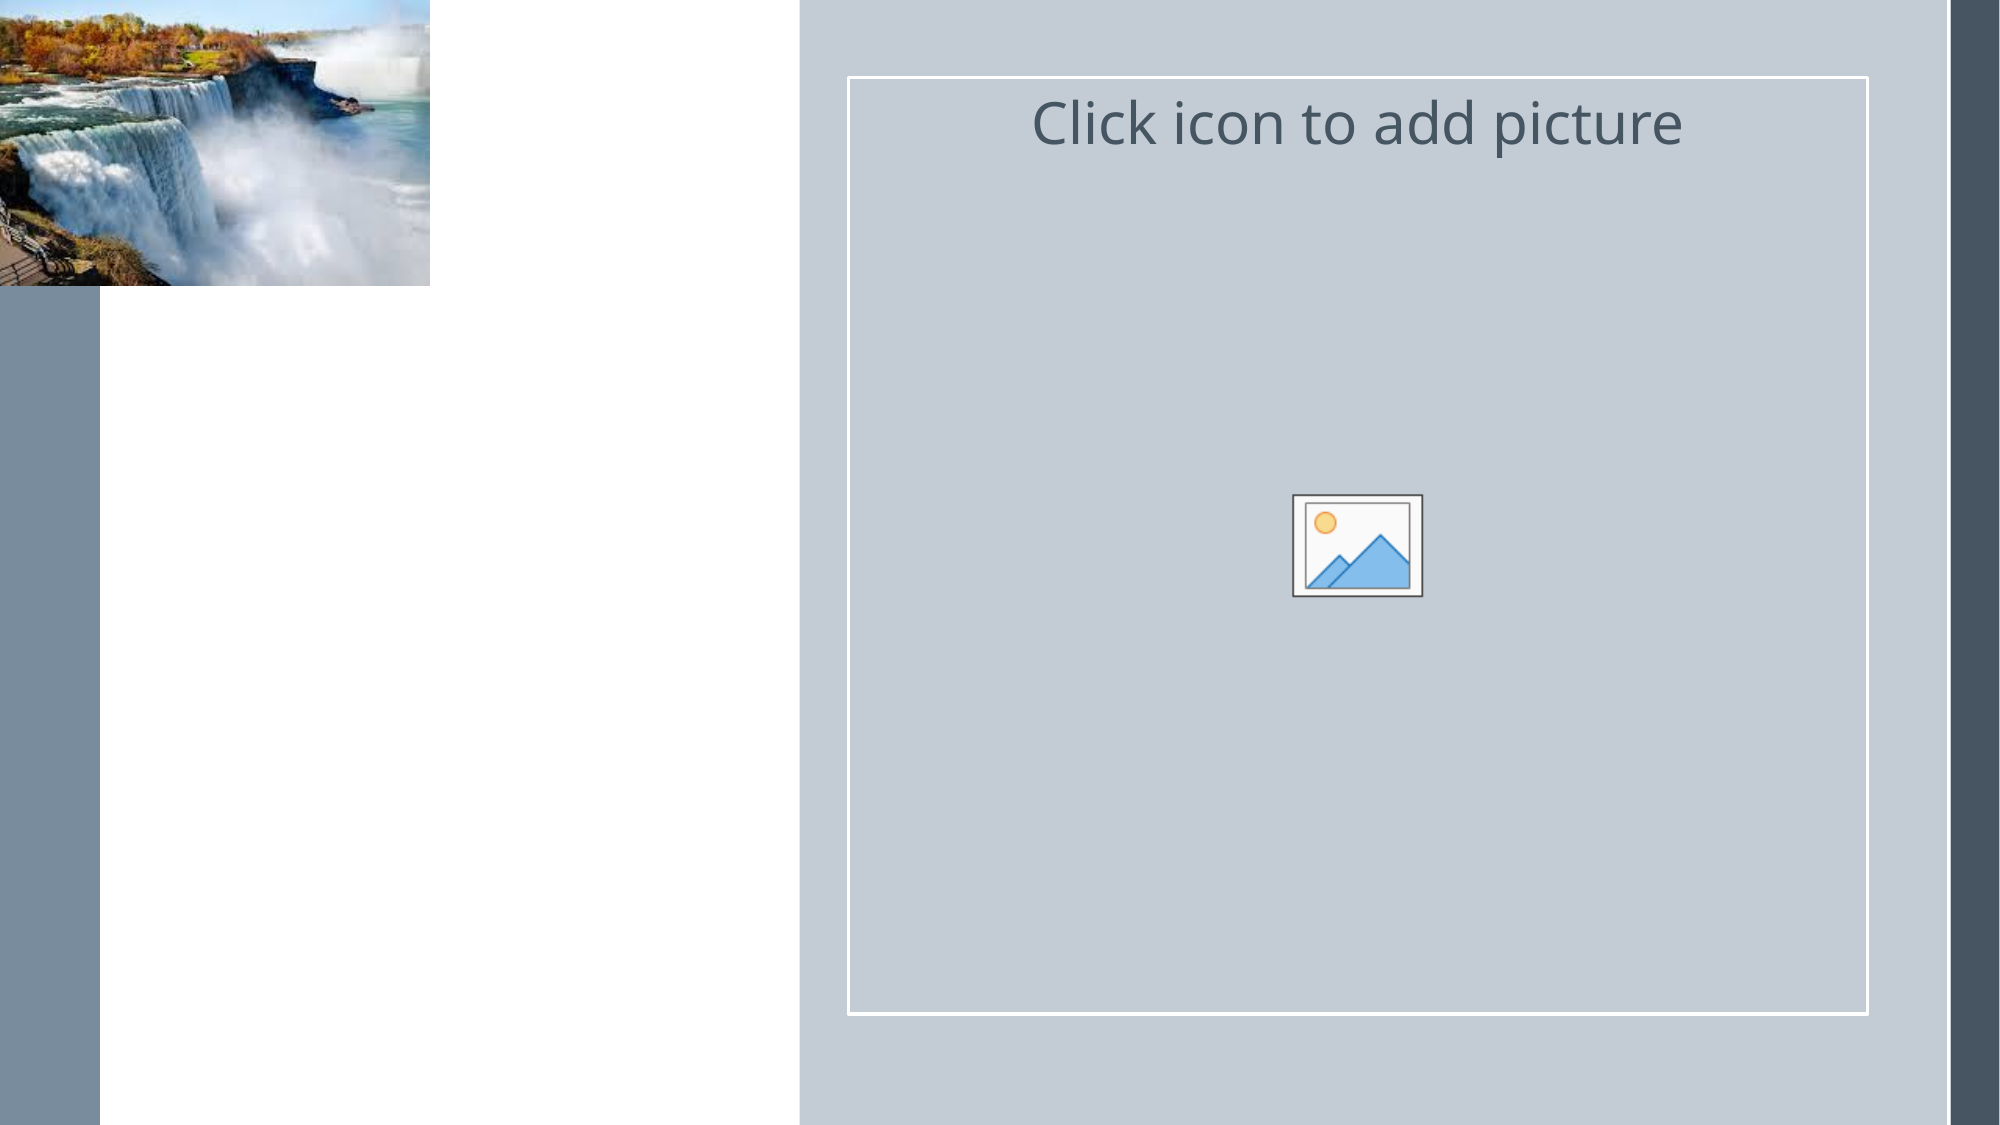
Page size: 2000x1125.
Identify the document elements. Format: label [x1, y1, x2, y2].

picture [849, 79, 1867, 1013]
picture [0, 0, 430, 286]
